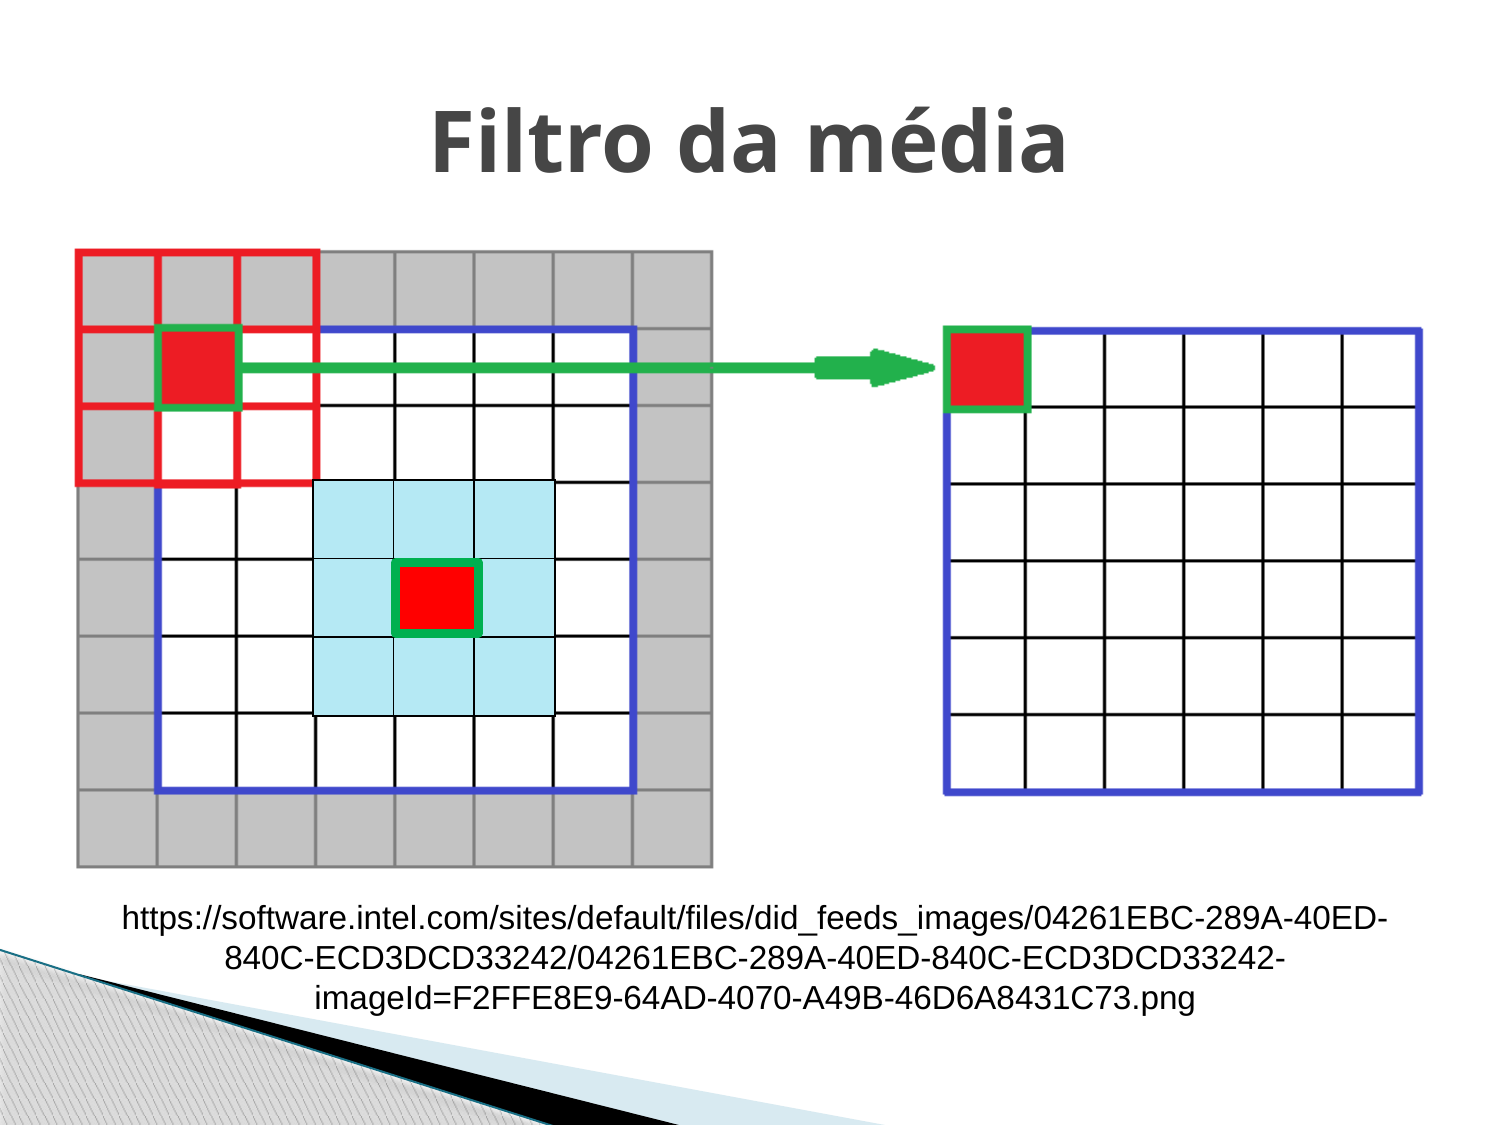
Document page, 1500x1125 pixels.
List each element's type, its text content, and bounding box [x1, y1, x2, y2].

title Filtro da média [75, 45, 1425, 232]
text_box https://software.intel.com/sites/default/files/did_feeds_images/04261EBC-289A-40ED-840C-ECD3DCD33242/04261EBC-289A-40ED-840C-ECD3DCD33242-imageId=F2FFE8E9-64AD-4070-A49B-46D6A8431C73.png [101, 917, 1410, 1031]
picture [64, 232, 1448, 905]
